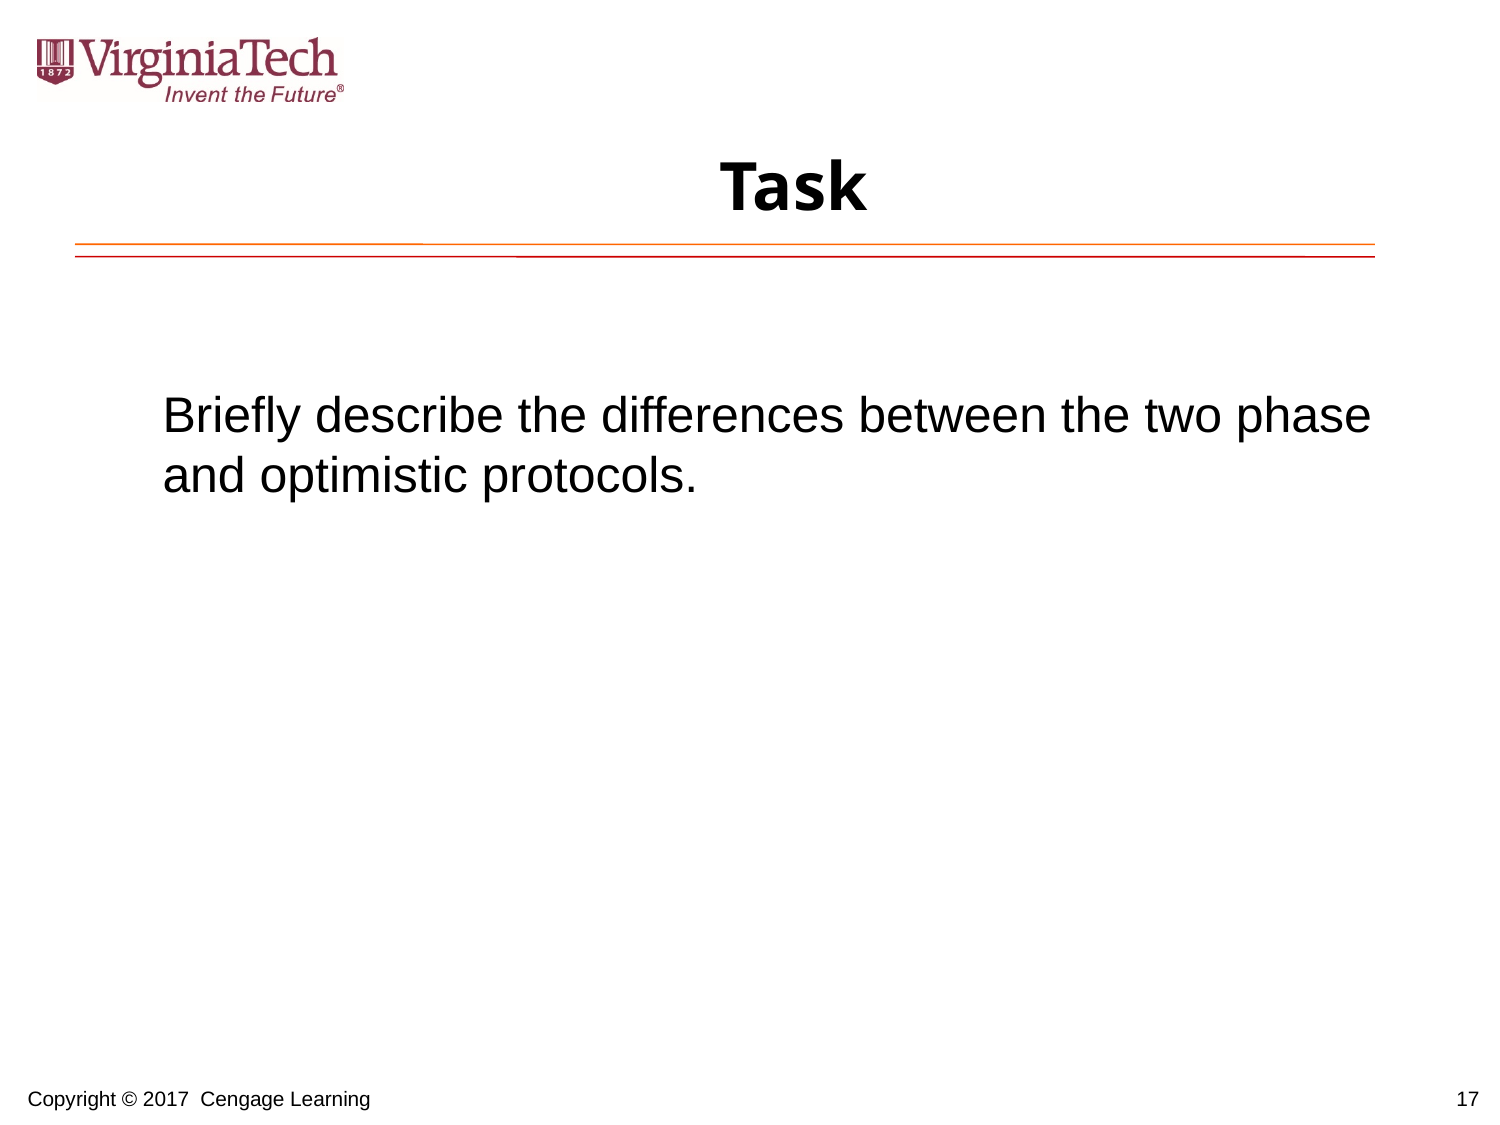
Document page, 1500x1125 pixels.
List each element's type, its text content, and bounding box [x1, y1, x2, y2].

text_box 17 [1441, 1077, 1500, 1116]
picture [37, 37, 344, 102]
title Task [300, 84, 1288, 284]
text_box Copyright © 2017 Cengage Learning [12, 1078, 488, 1116]
list Briefly describe the differences between the two phase and optimistic protocols. [147, 375, 1440, 988]
